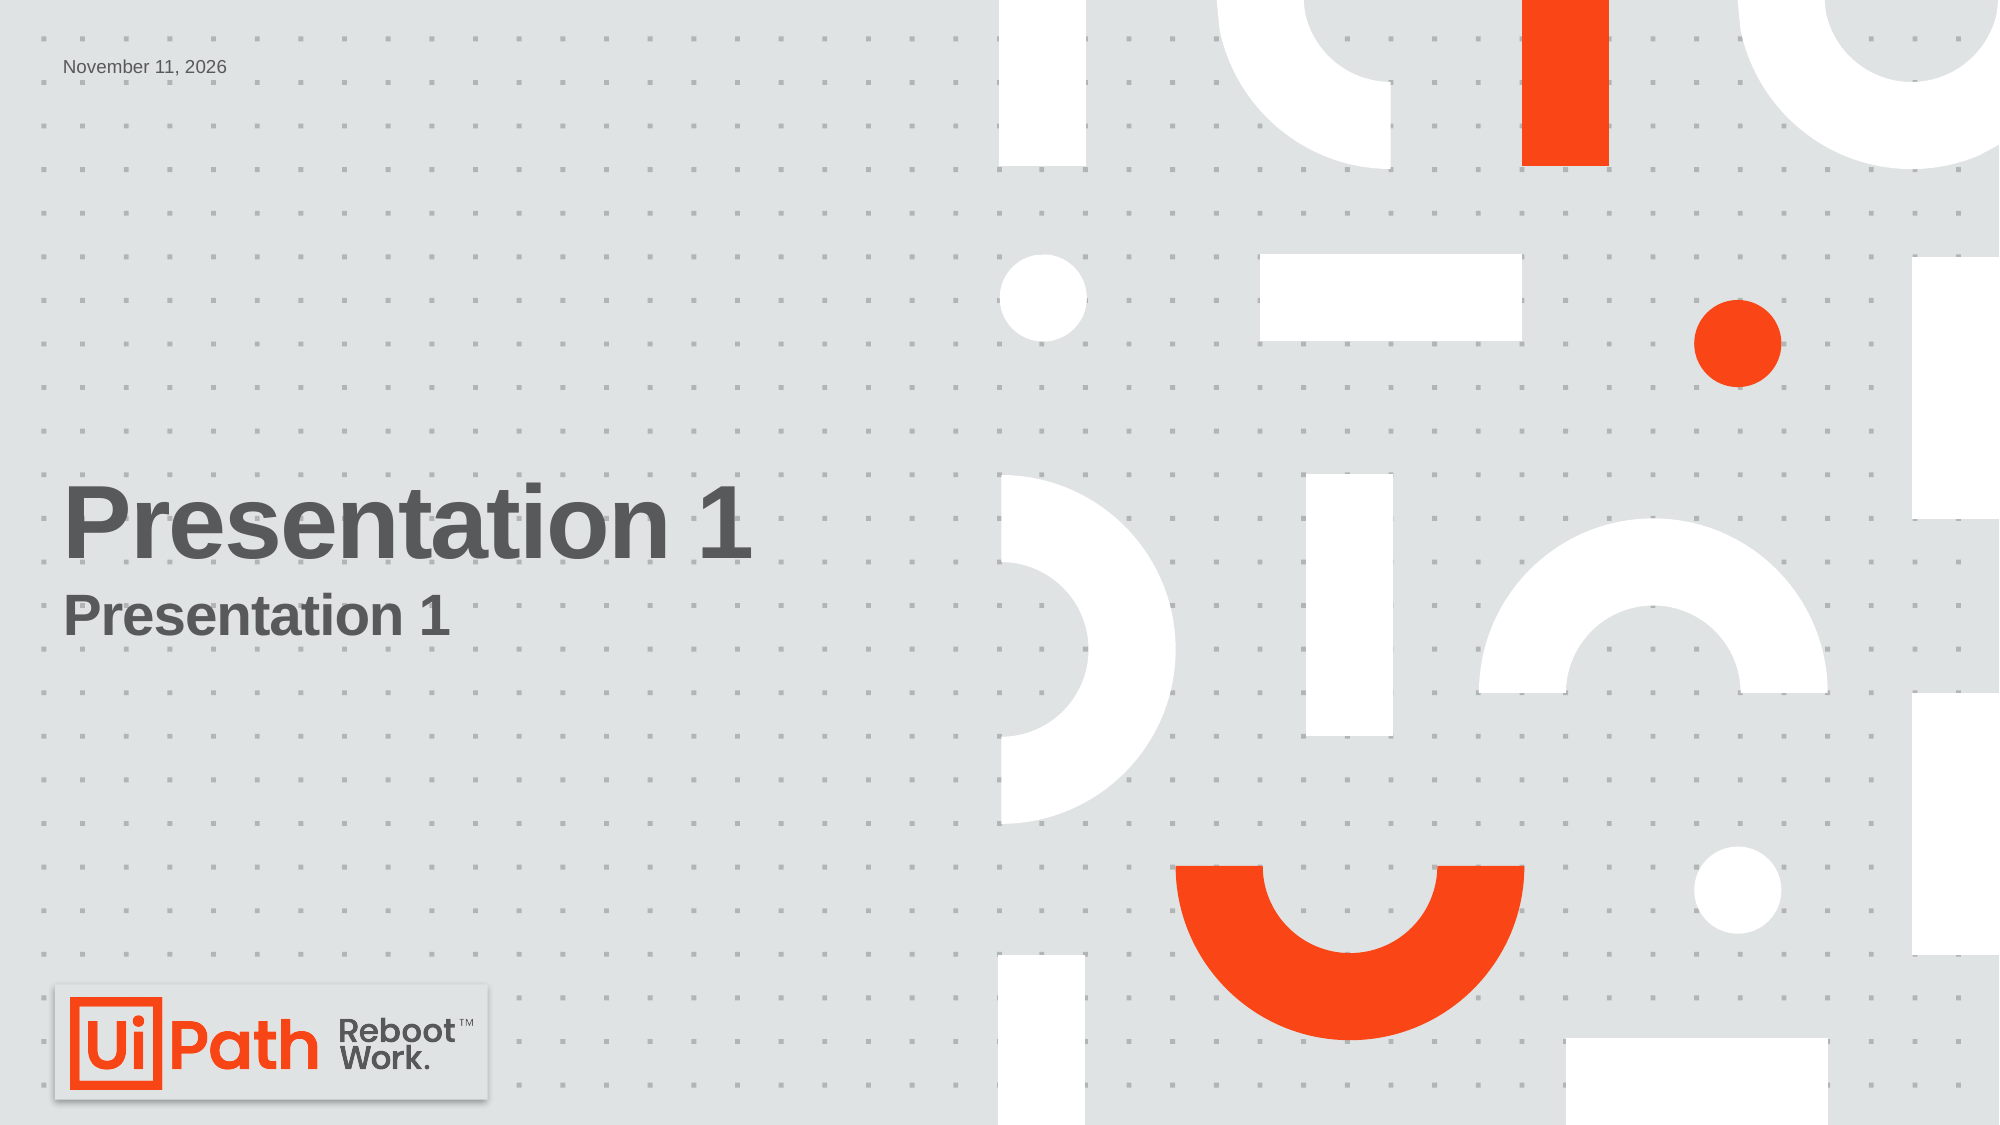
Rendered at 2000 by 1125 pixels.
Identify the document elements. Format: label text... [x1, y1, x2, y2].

title Presentation 1 [62, 224, 931, 579]
list April 22, 2020 [62, 54, 672, 146]
picture [70, 997, 473, 1090]
subtitle Presentation 1 [62, 587, 931, 876]
